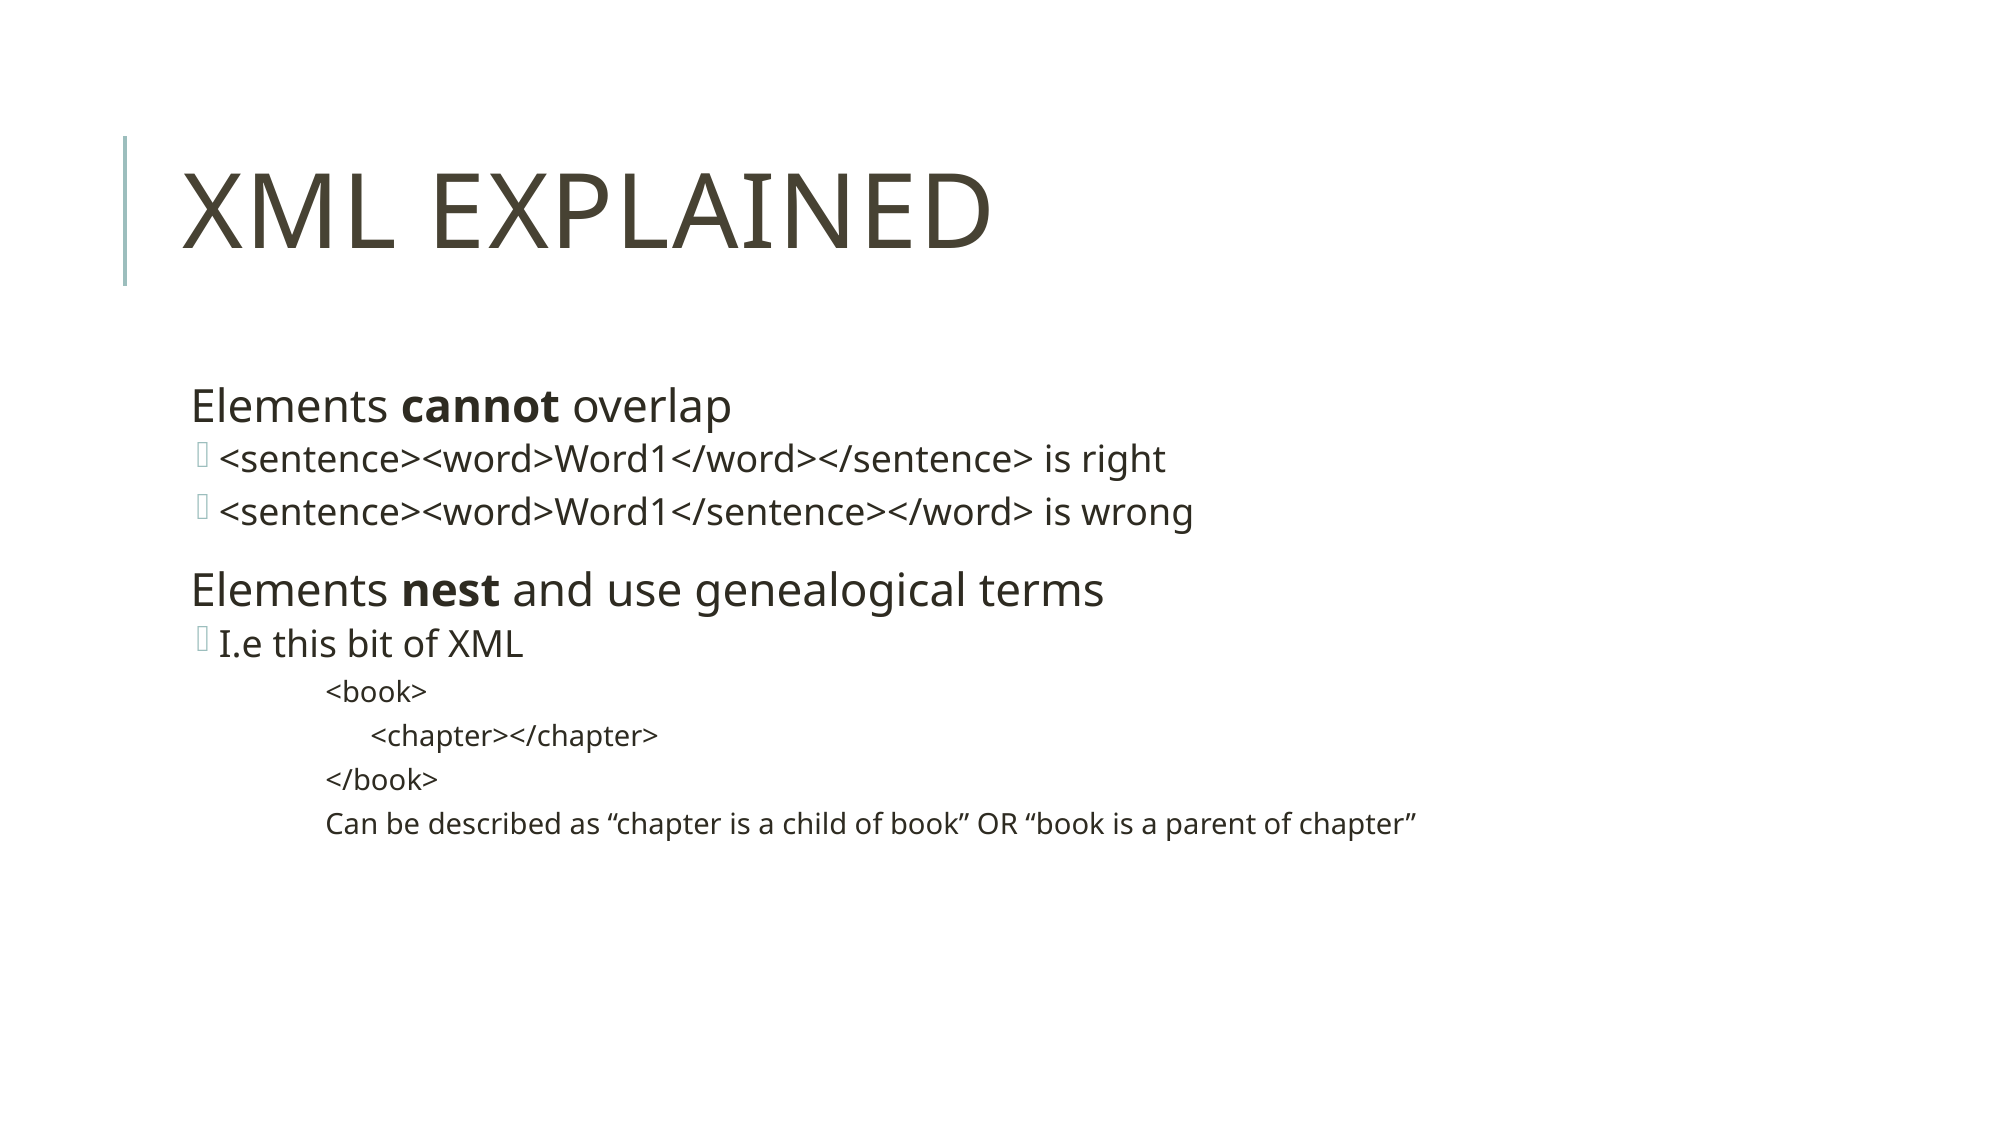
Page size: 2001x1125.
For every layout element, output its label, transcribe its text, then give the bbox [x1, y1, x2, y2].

list Elements cannot overlap <sentence><word>Word1</word></sentence> is right <sentence><word>Word1</sentence></word> is wrong Elements nest and use genealogical terms I.e this bit of XML <book> <chapter></chapter> </book> Can be described as “chapter is a child of book” OR “book is a parent of chapter” [168, 375, 1763, 1035]
title XML Explained [168, 96, 1763, 342]
